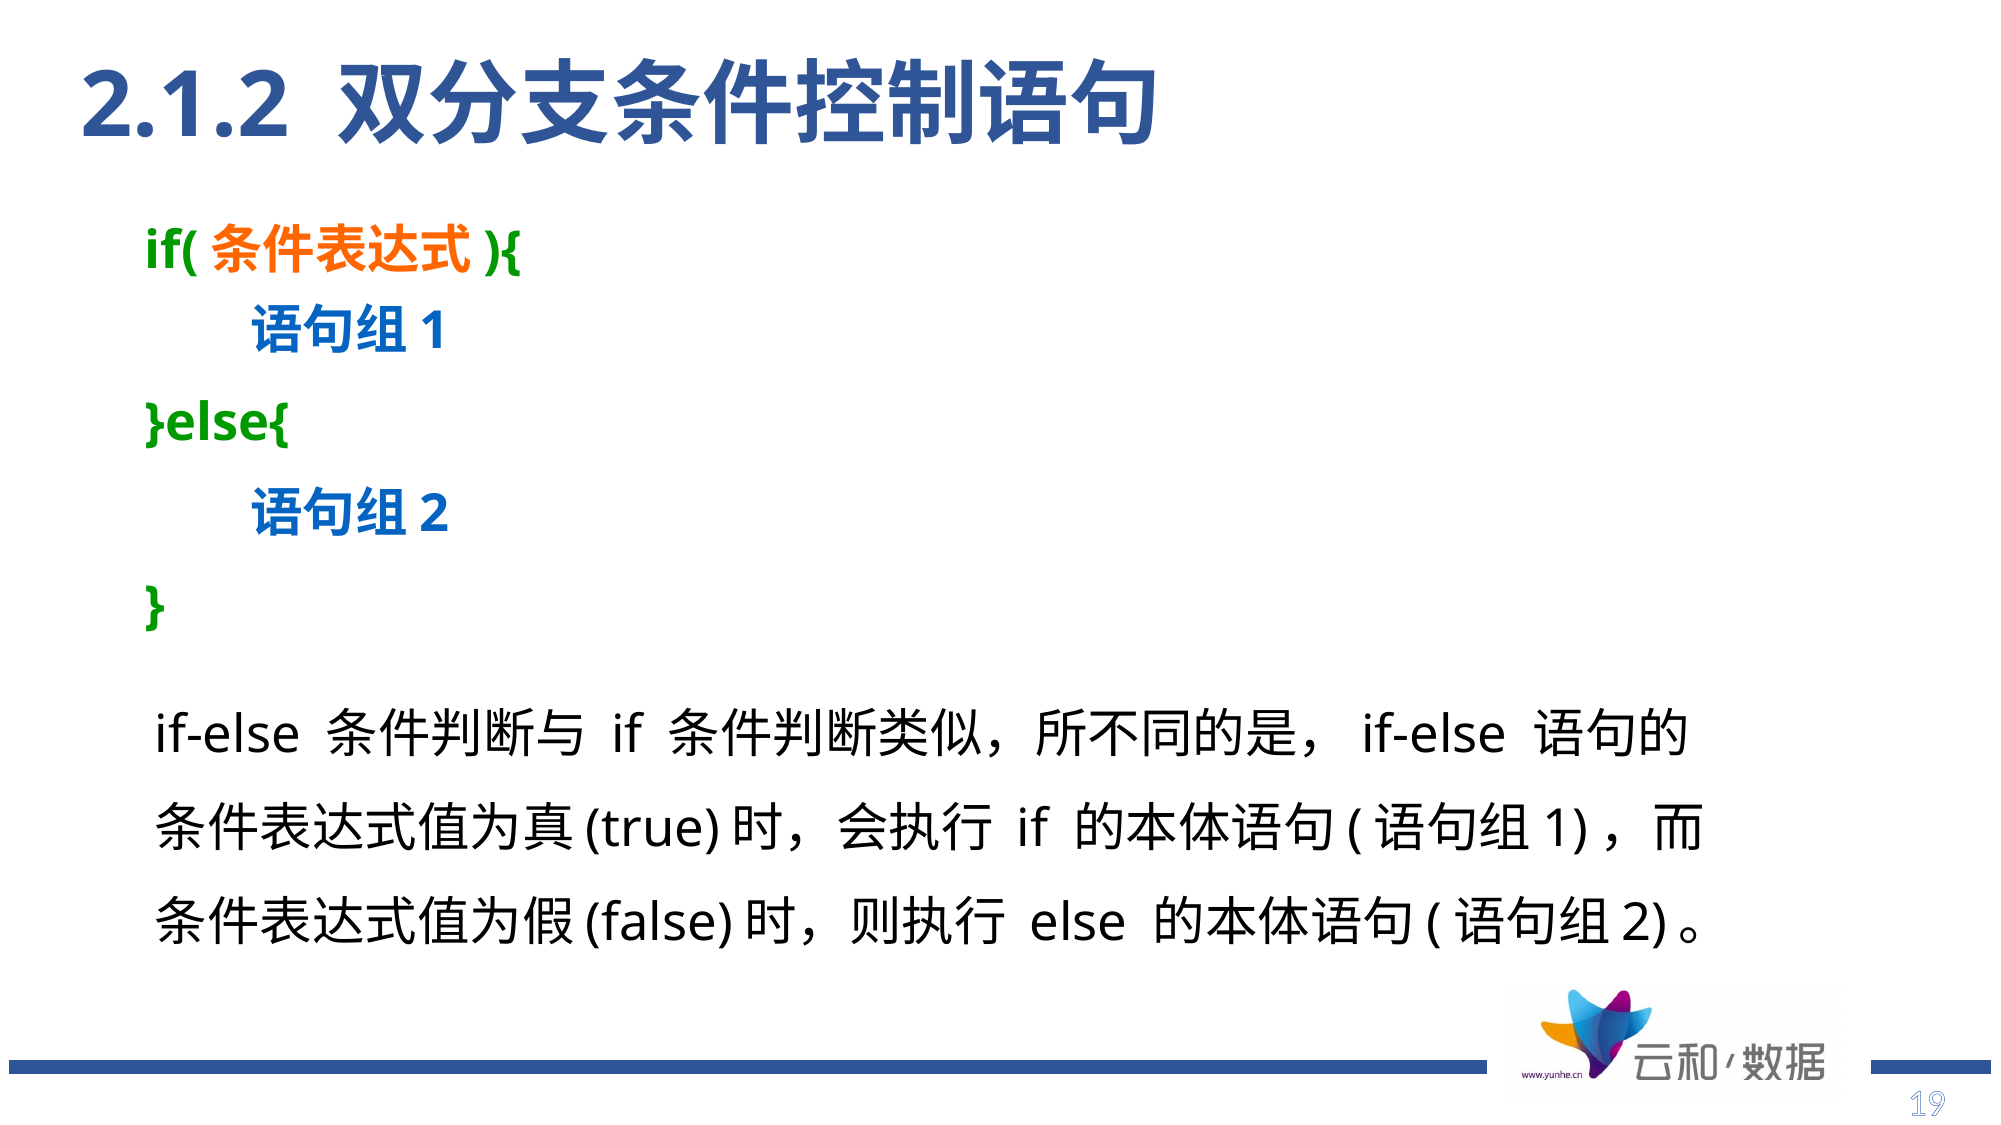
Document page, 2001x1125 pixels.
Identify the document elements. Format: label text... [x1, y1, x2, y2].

picture [1504, 981, 1845, 1106]
list if(条件表达式){ 语句组1 }else{ 语句组2 } if-else 条件判断与 if 条件判断类似，所不同的是，if-else 语句的条件表达式值为真(true)时，会执行 if 的本体语句(语句组1)，而条件表达式值为假(false)时，则执行 else 的本体语句(语句组2)。 [102, 216, 1754, 993]
title 2.1.2 双分支条件控制语句 [65, 0, 1791, 216]
